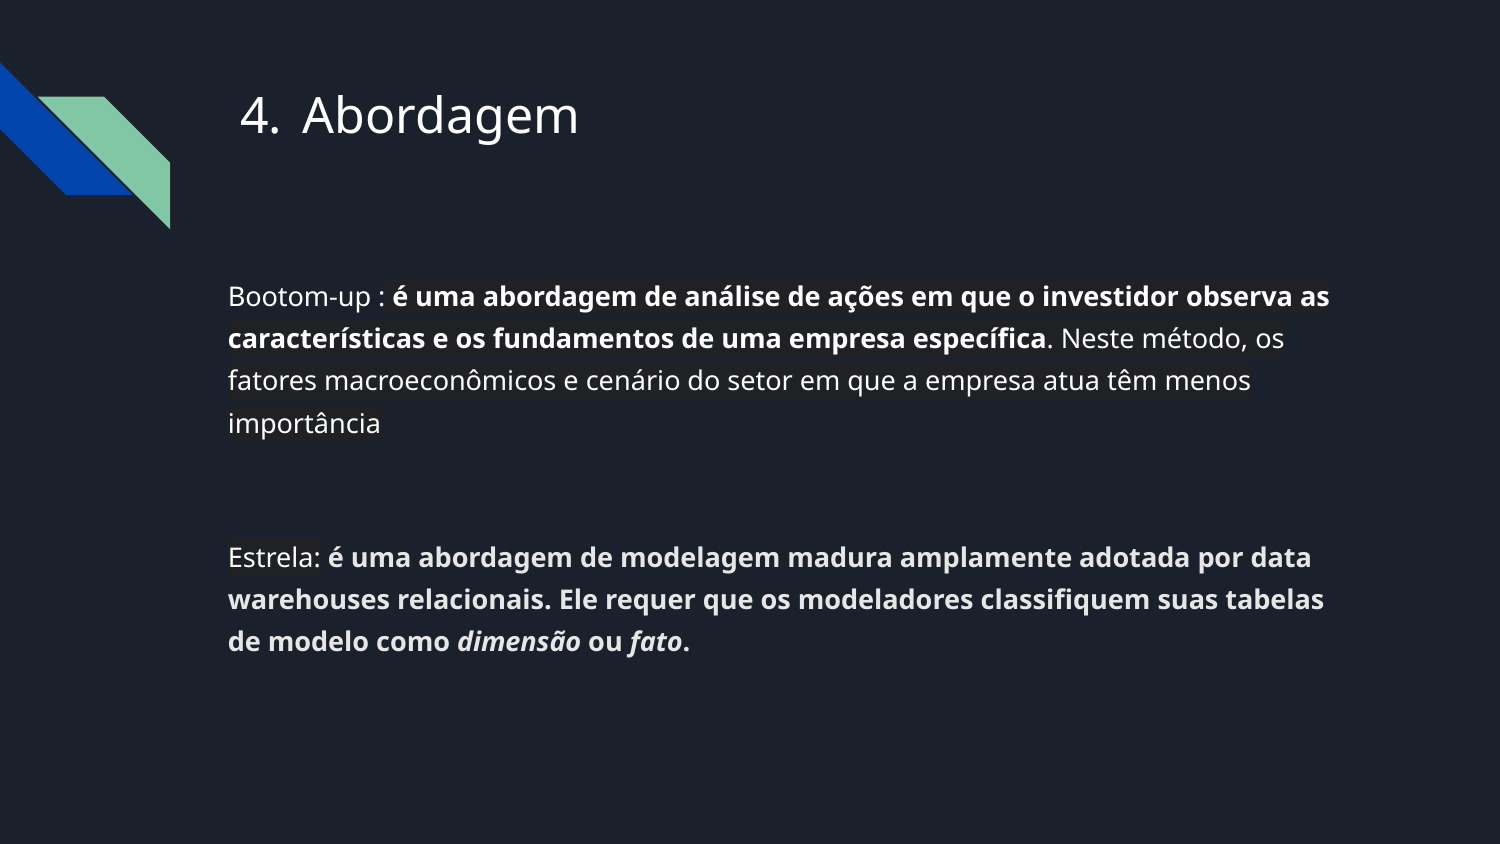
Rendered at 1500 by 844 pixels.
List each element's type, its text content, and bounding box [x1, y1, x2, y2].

title Abordagem [212, 64, 1368, 215]
list Bootom-up : é uma abordagem de análise de ações em que o investidor observa as características e os fundamentos de uma empresa específica. Neste método, os fatores macroeconômicos e cenário do setor em que a empresa atua têm menos importância Estrela: é uma abordagem de modelagem madura amplamente adotada por data warehouses relacionais. Ele requer que os modeladores classifiquem suas tabelas de modelo como dimensão ou fato. [212, 257, 1368, 735]
